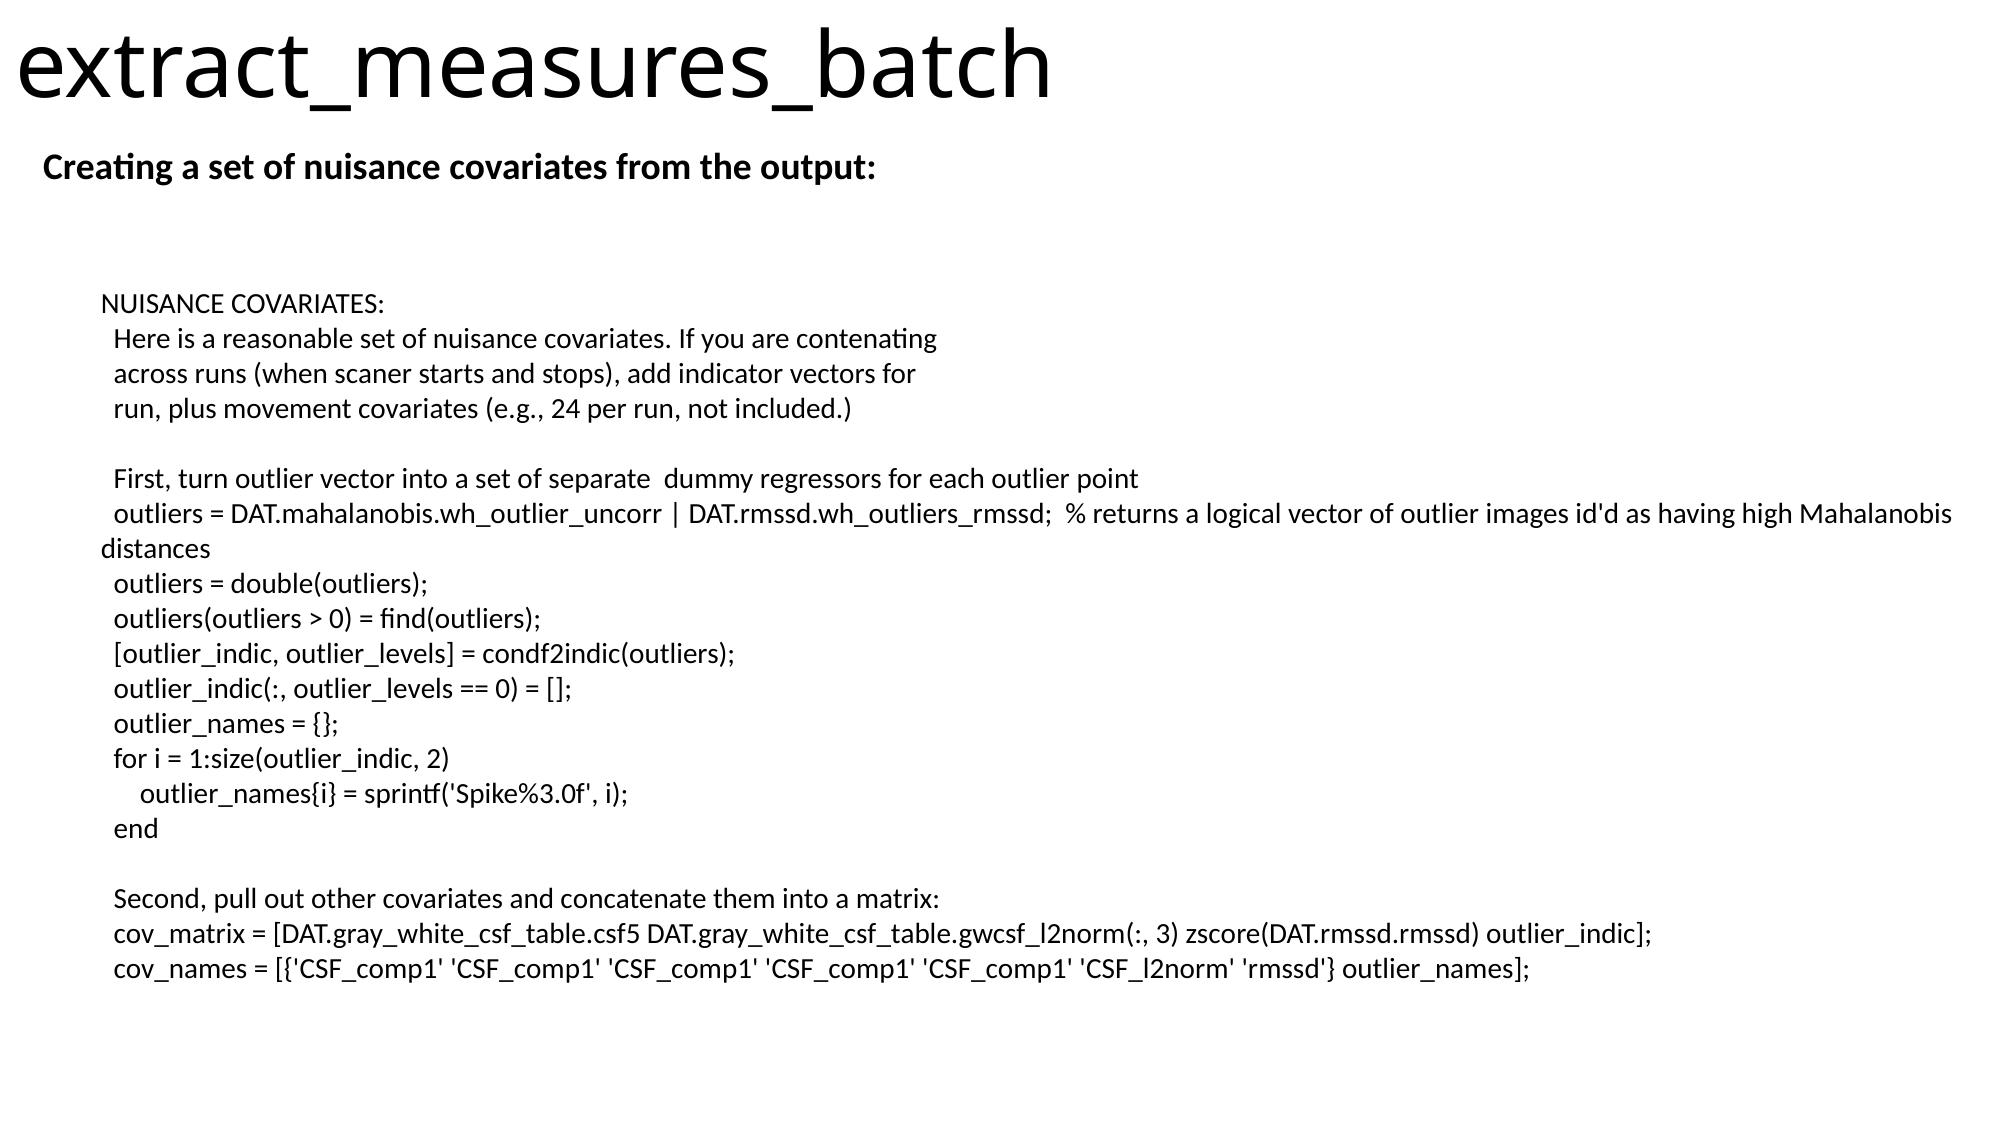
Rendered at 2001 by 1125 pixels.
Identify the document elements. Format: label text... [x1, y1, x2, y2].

text_box Creating a set of nuisance covariates from the output: [28, 135, 893, 195]
text_box NUISANCE COVARIATES: Here is a reasonable set of nuisance covariates. If you are contenating across runs (when scaner starts and stops), add indicator vectors for run, plus movement covariates (e.g., 24 per run, not included.) First, turn outlier vector into a set of separate dummy regressors for each outlier point outliers = DAT.mahalanobis.wh_outlier_uncorr | DAT.rmssd.wh_outliers_rmssd; % returns a logical vector of outlier images id'd as having high Mahalanobis distances outliers = double(outliers); outliers(outliers > 0) = find(outliers); [outlier_indic, outlier_levels] = condf2indic(outliers); outlier_indic(:, outlier_levels == 0) = []; outlier_names = {}; for i = 1:size(outlier_indic, 2) outlier_names{i} = sprintf('Spike%3.0f', i); end Second, pull out other covariates and concatenate them into a matrix: cov_matrix = [DAT.gray_white_csf_table.csf5 DAT.gray_white_csf_table.gwcsf_l2norm(:, 3) zscore(DAT.rmssd.rmssd) outlier_indic]; cov_names = [{'CSF_comp1' 'CSF_comp1' 'CSF_comp1' 'CSF_comp1' 'CSF_comp1' 'CSF_l2norm' 'rmssd'} outlier_names]; [85, 277, 2000, 992]
title extract_measures_batch [0, 0, 1725, 136]
